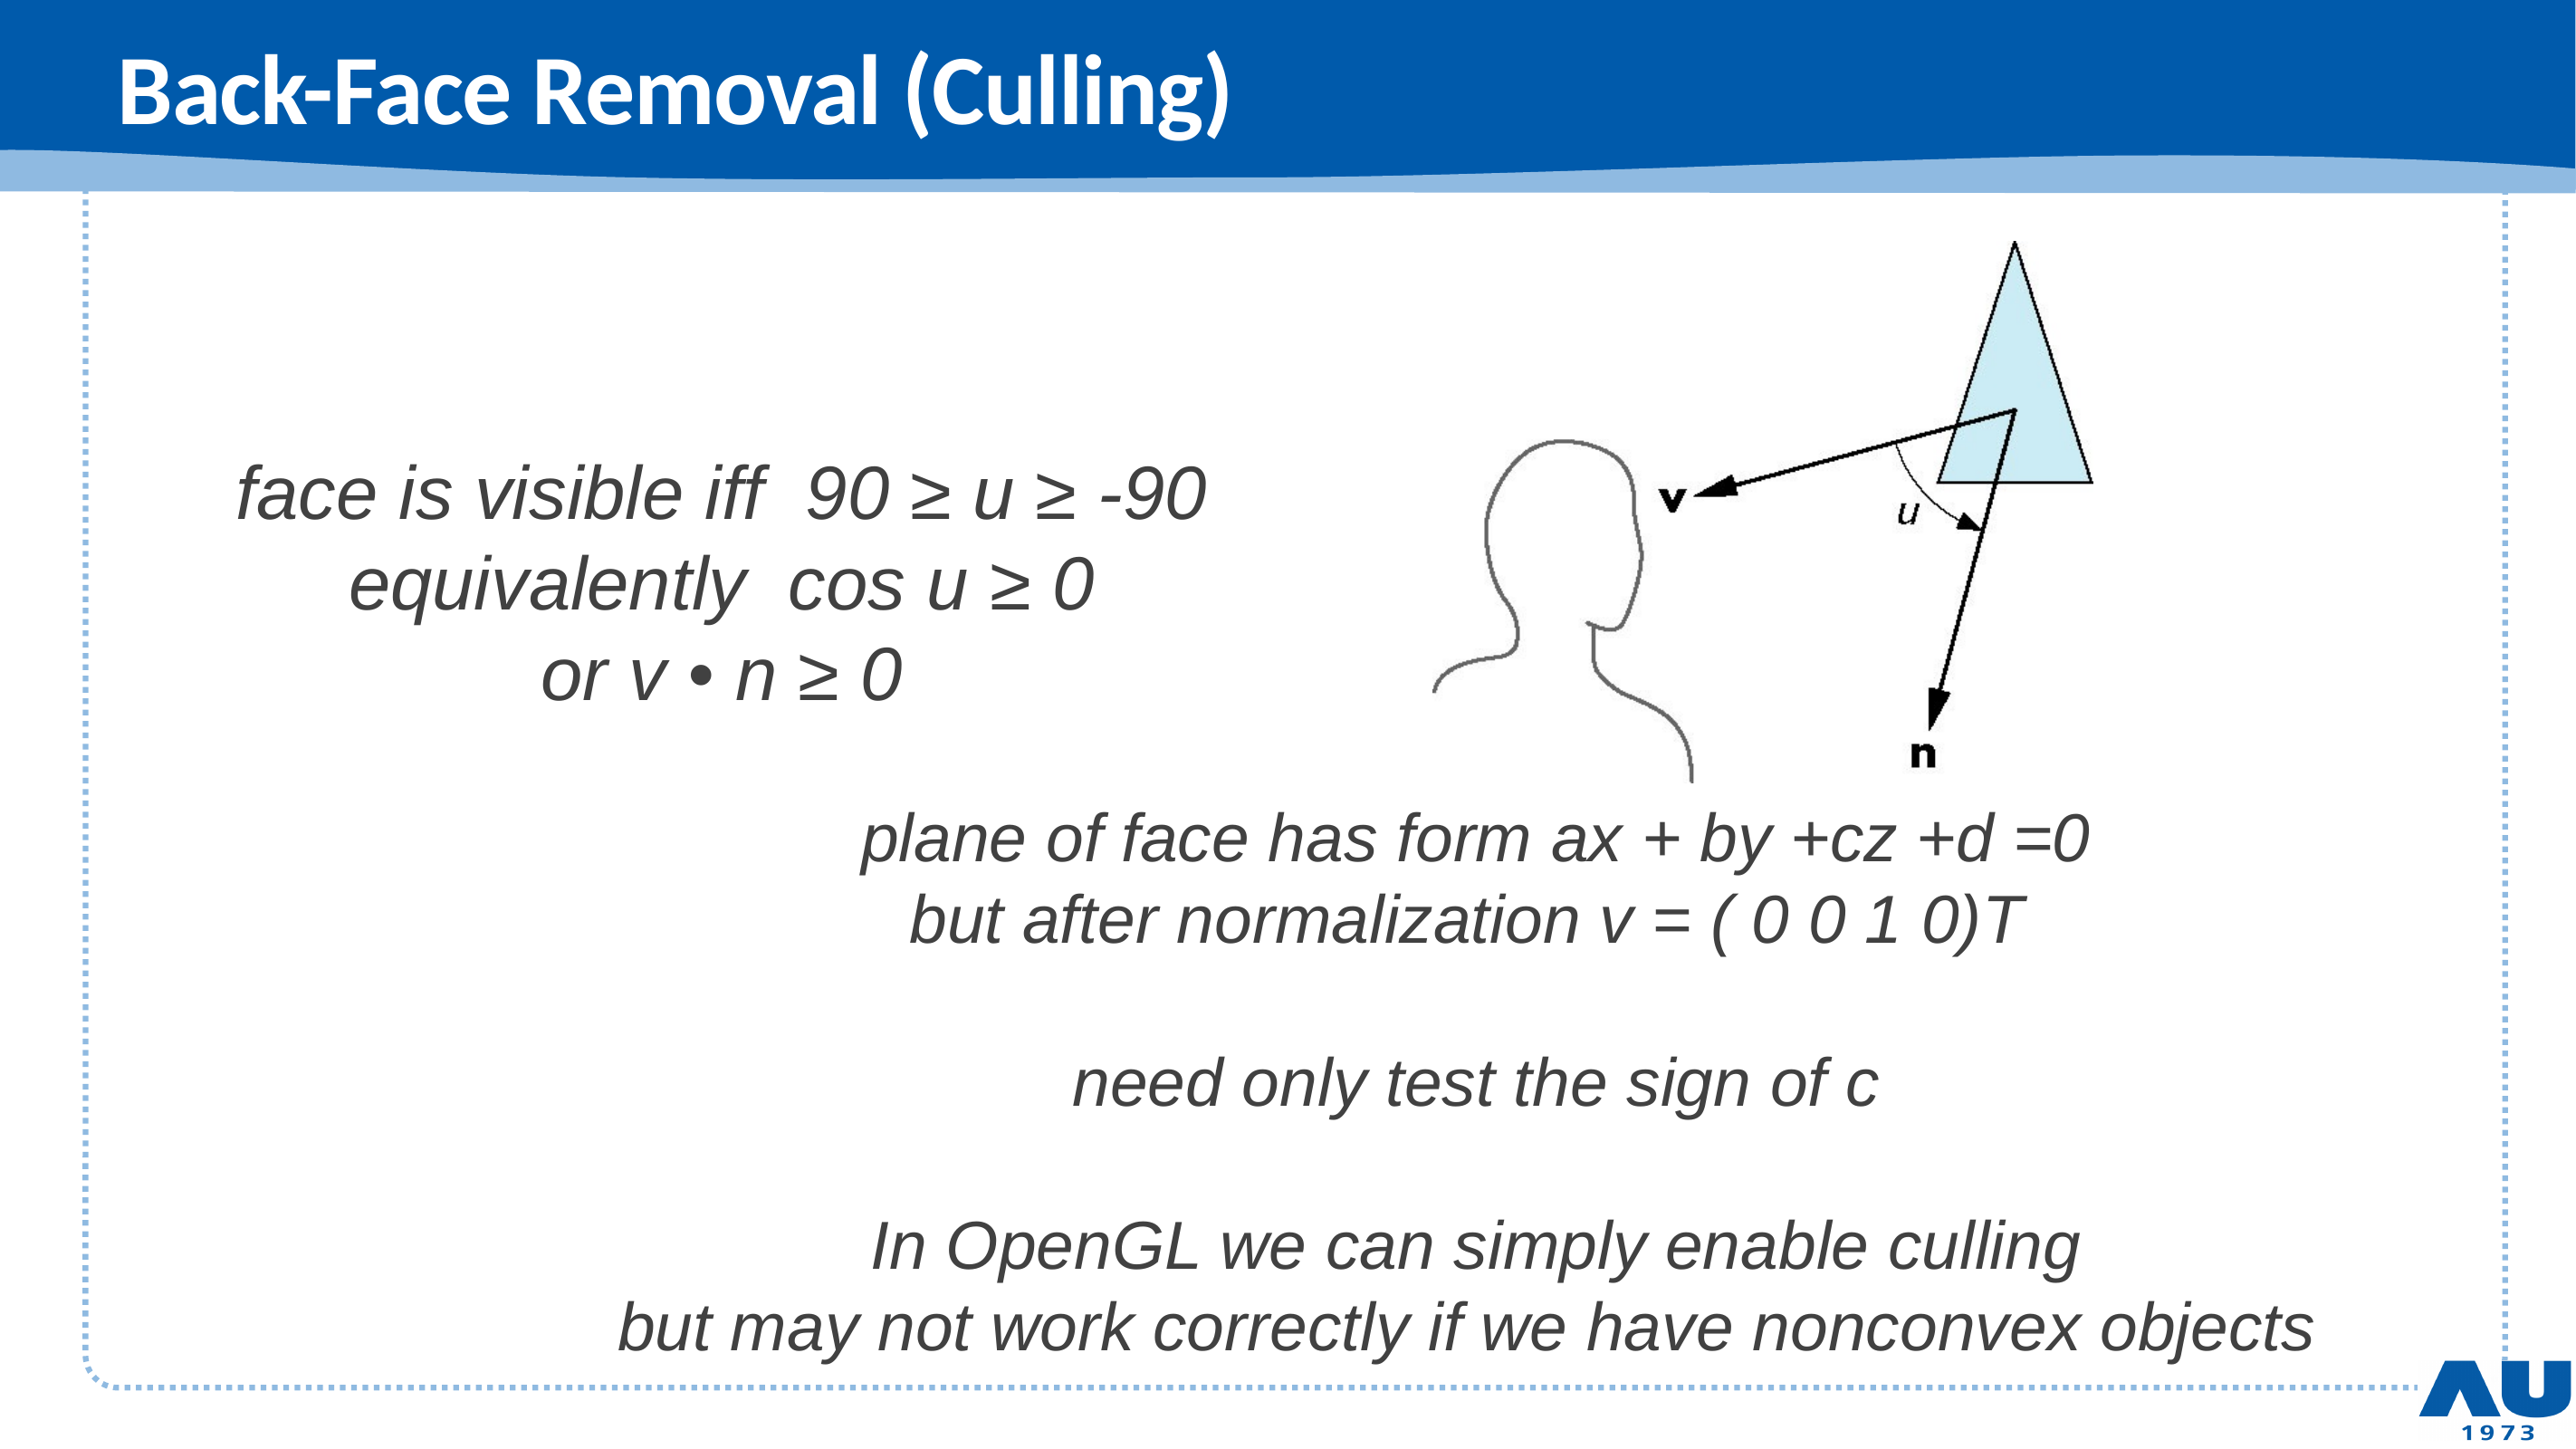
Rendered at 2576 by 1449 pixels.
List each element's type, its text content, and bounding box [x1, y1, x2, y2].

picture [1432, 241, 2093, 783]
title Back-Face Removal (Culling) [103, 18, 2486, 169]
text_box plane of face has form ax + by +cz +d =0 but after normalization v = ( 0 0 1 0)T need only test the sign of c In OpenGL we can simply enable culling but may not work correctly if we have nonconvex objects [609, 785, 2343, 1372]
picture [2418, 1360, 2571, 1441]
text_box face is visible iff 90 ≥ u ≥ -90 equivalently cos u ≥ 0 or v • n ≥ 0 [227, 436, 1216, 724]
